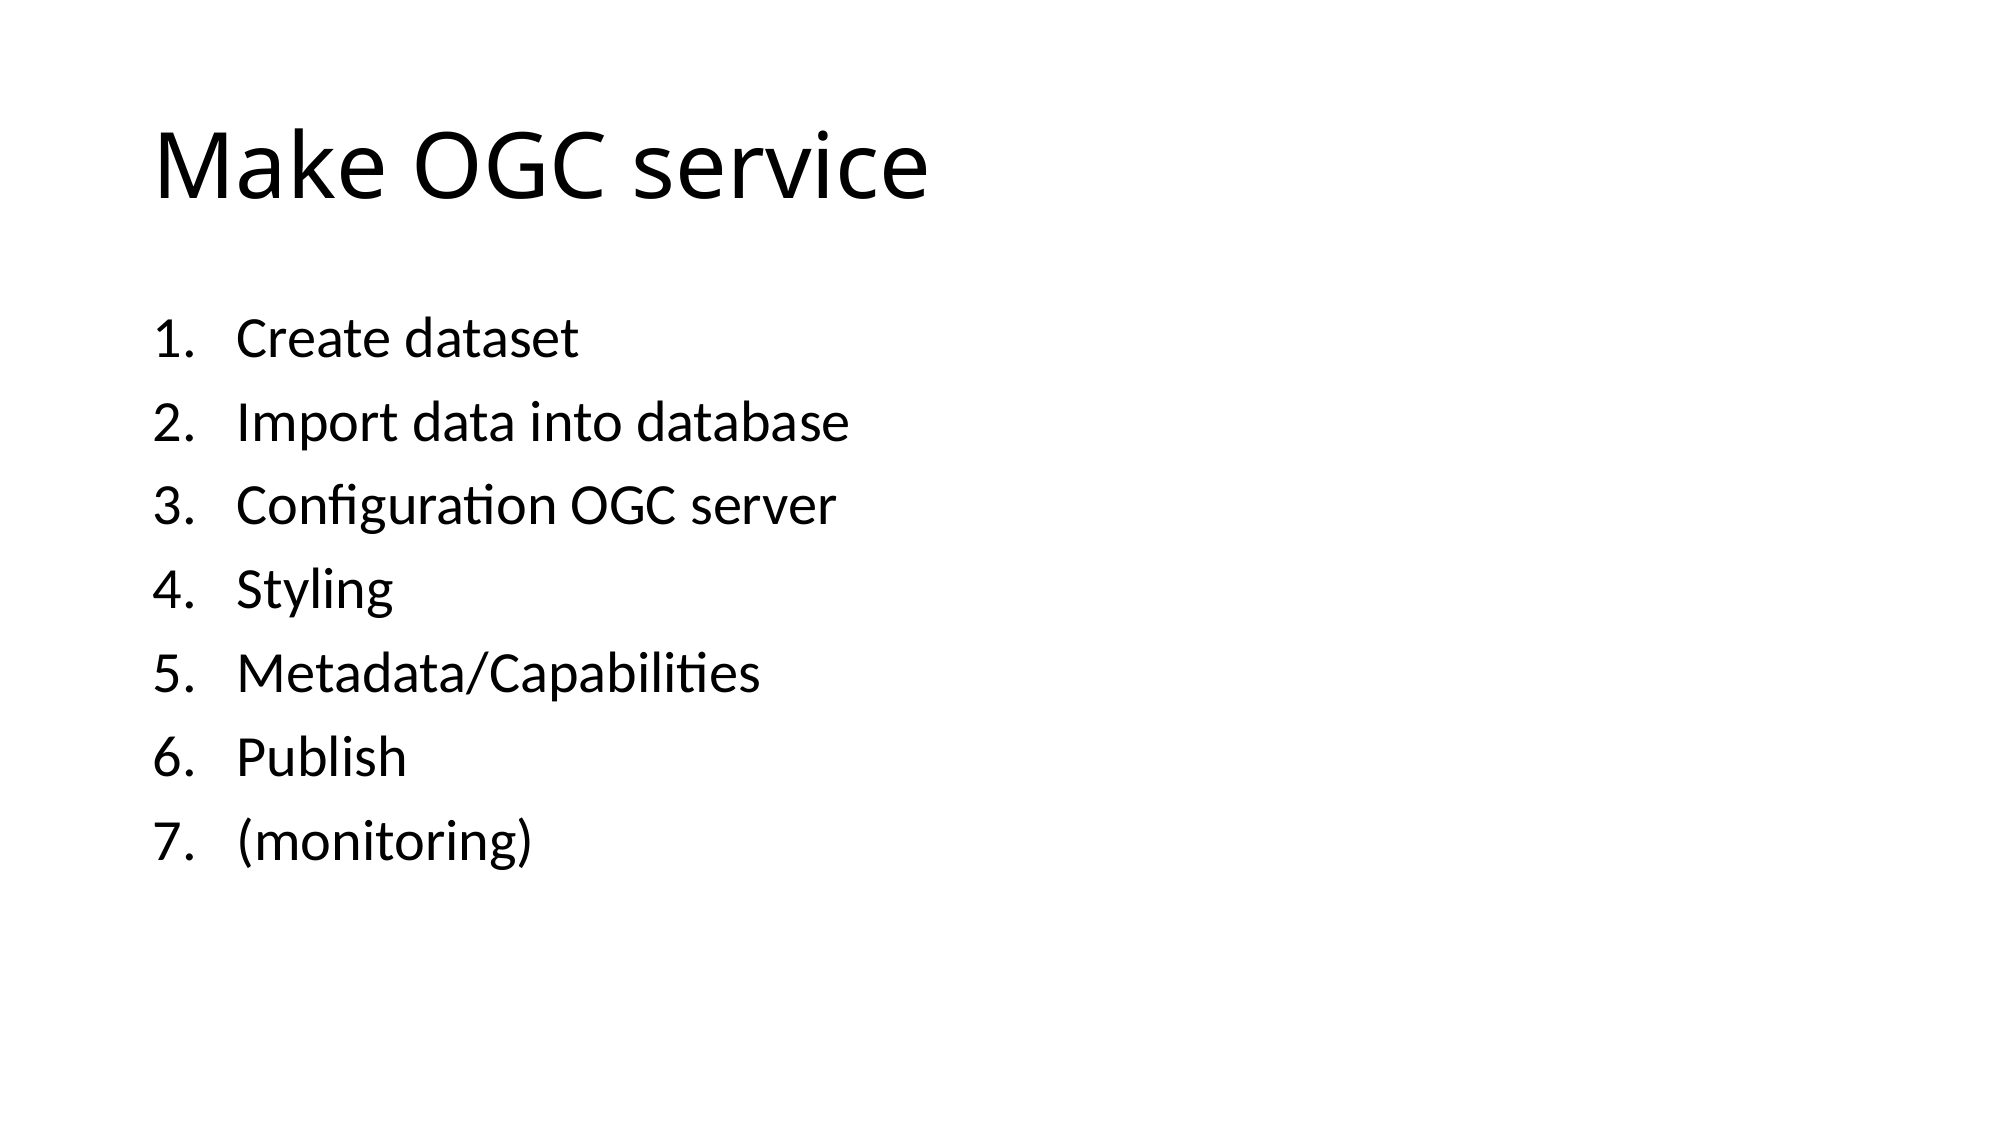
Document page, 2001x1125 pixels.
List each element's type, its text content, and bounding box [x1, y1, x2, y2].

list Create dataset Import data into database Configuration OGC server Styling Metadata/Capabilities Publish (monitoring) [137, 299, 1863, 1014]
title Make OGC service [137, 59, 1863, 278]
